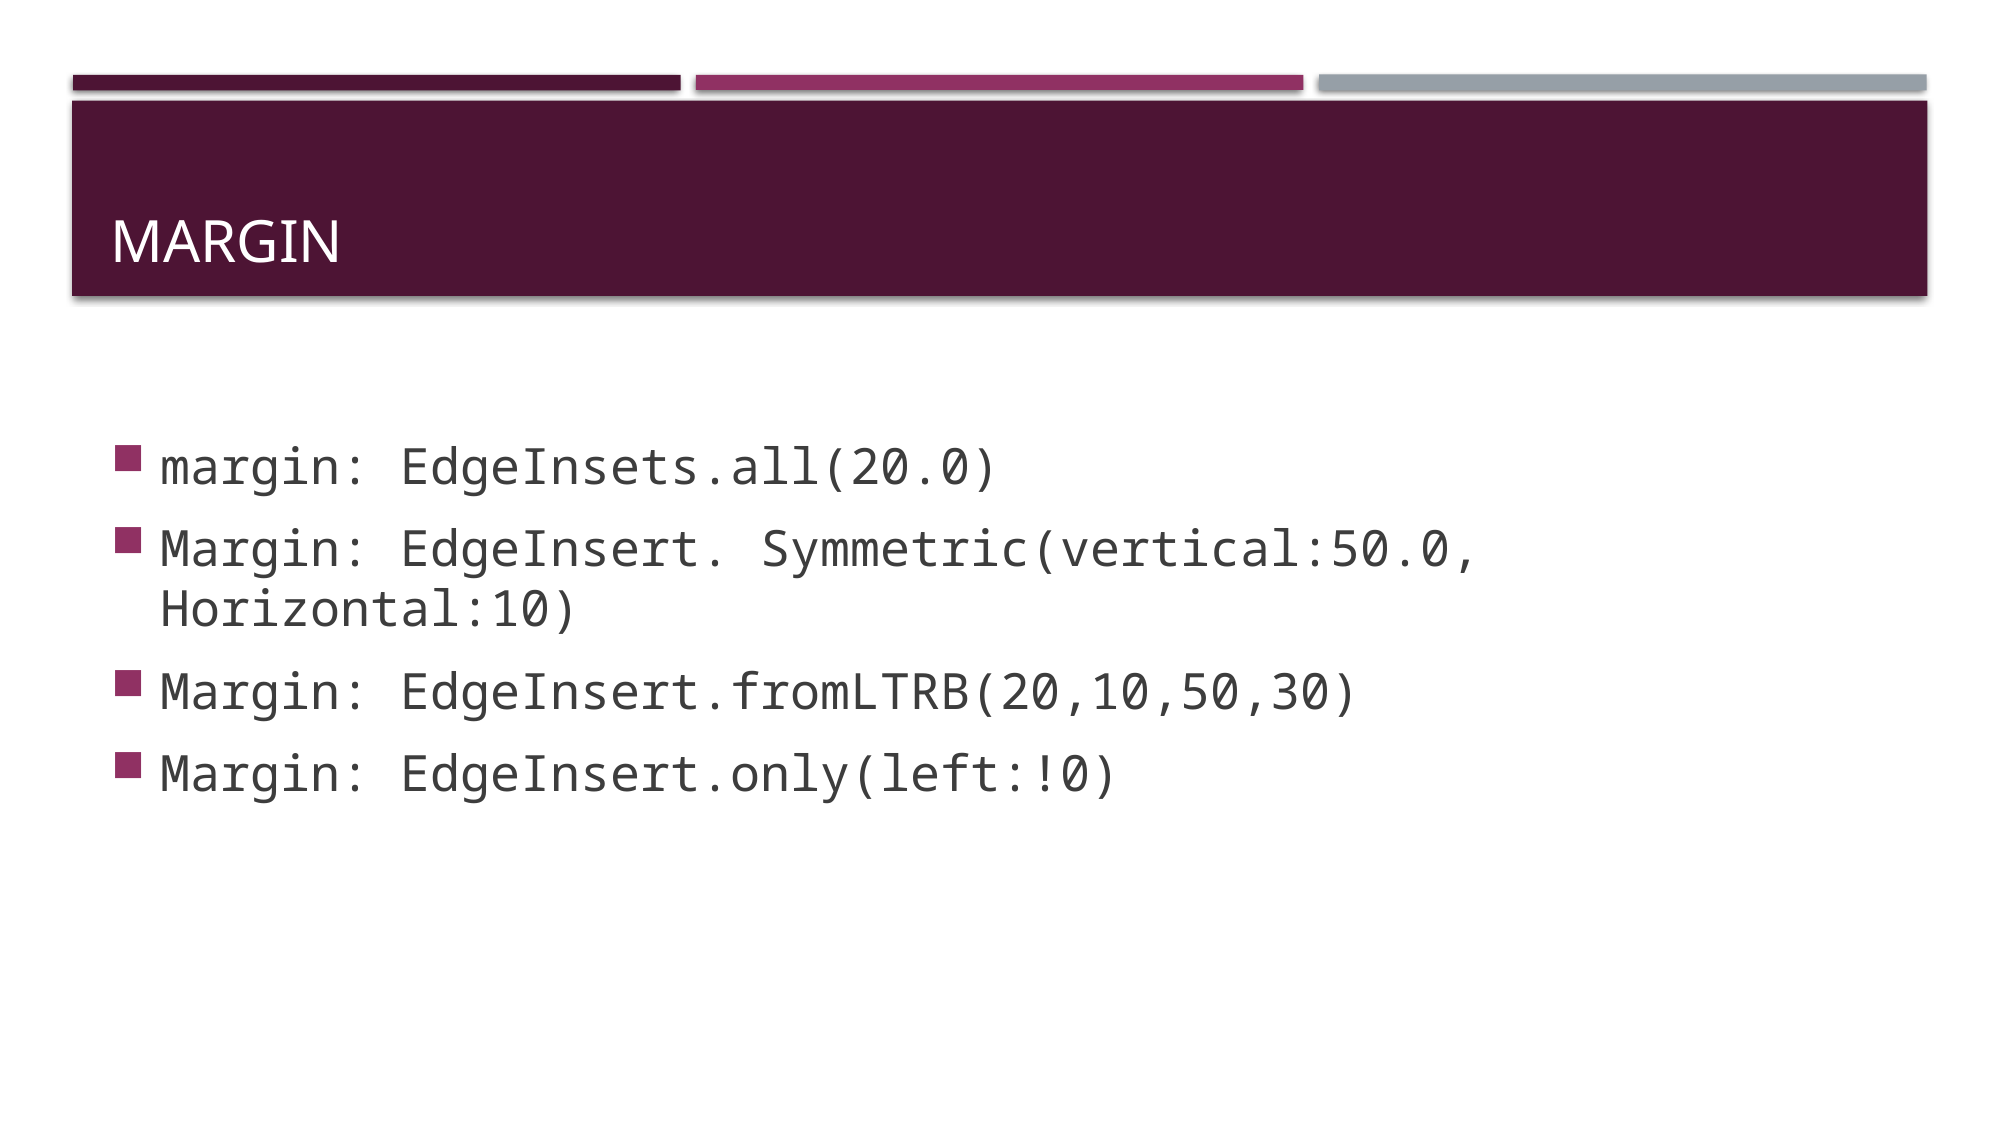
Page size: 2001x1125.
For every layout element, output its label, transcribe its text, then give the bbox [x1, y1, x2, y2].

list margin: EdgeInsets.all(20.0) Margin: EdgeInsert. Symmetric(vertical:50.0, Horizontal:10) Margin: EdgeInsert.fromLTRB(20,10,50,30) Margin: EdgeInsert.only(left:!0) [95, 357, 1905, 962]
title Margin [95, 115, 1905, 282]
